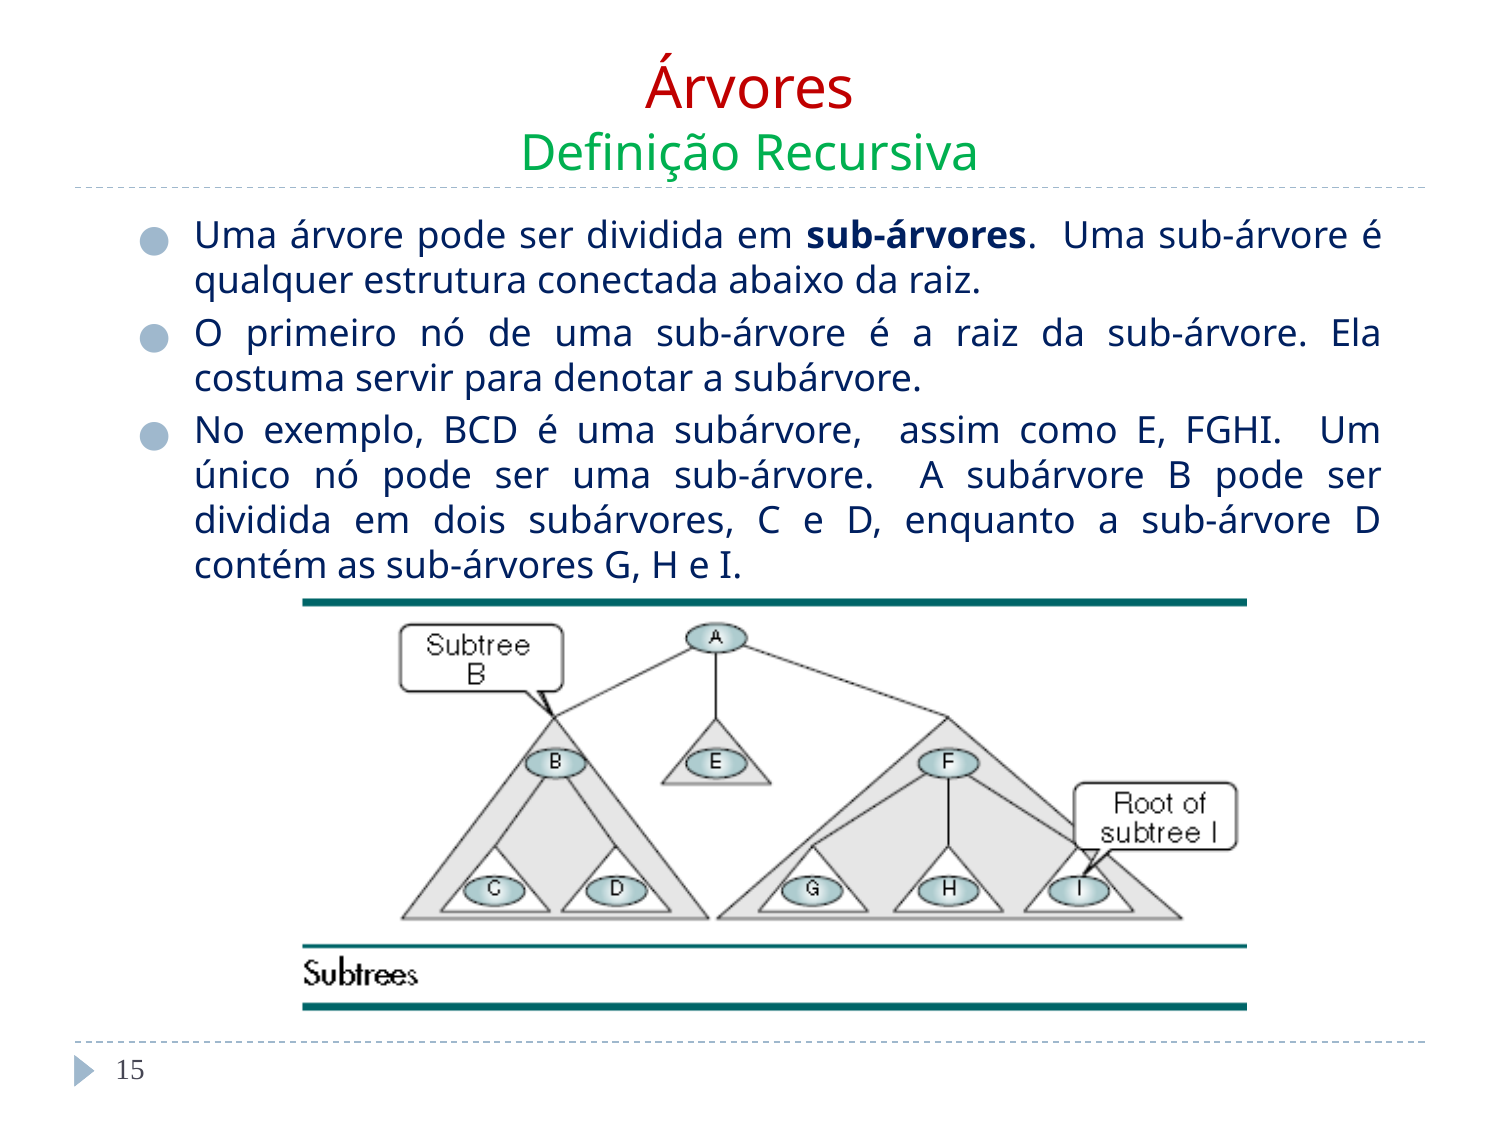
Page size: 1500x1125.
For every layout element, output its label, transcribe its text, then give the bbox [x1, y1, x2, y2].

text_box Uma árvore pode ser dividida em sub-árvores. Uma sub-árvore é qualquer estrutura conectada abaixo da raiz. O primeiro nó de uma sub-árvore é a raiz da sub-árvore. Ela costuma servir para denotar a subárvore. No exemplo, BCD é uma subárvore, assim como E, FGHI. Um único nó pode ser uma sub-árvore. A subárvore B pode ser dividida em dois subárvores, C e D, enquanto a sub-árvore D contém as sub-árvores G, H e I. [122, 203, 1398, 565]
title Árvores Definição Recursiva [75, 66, 1425, 188]
slide_number ‹#› [100, 1042, 426, 1103]
picture [299, 596, 1247, 1016]
title Árvores Definição Recursiva [75, 37, 1425, 65]
